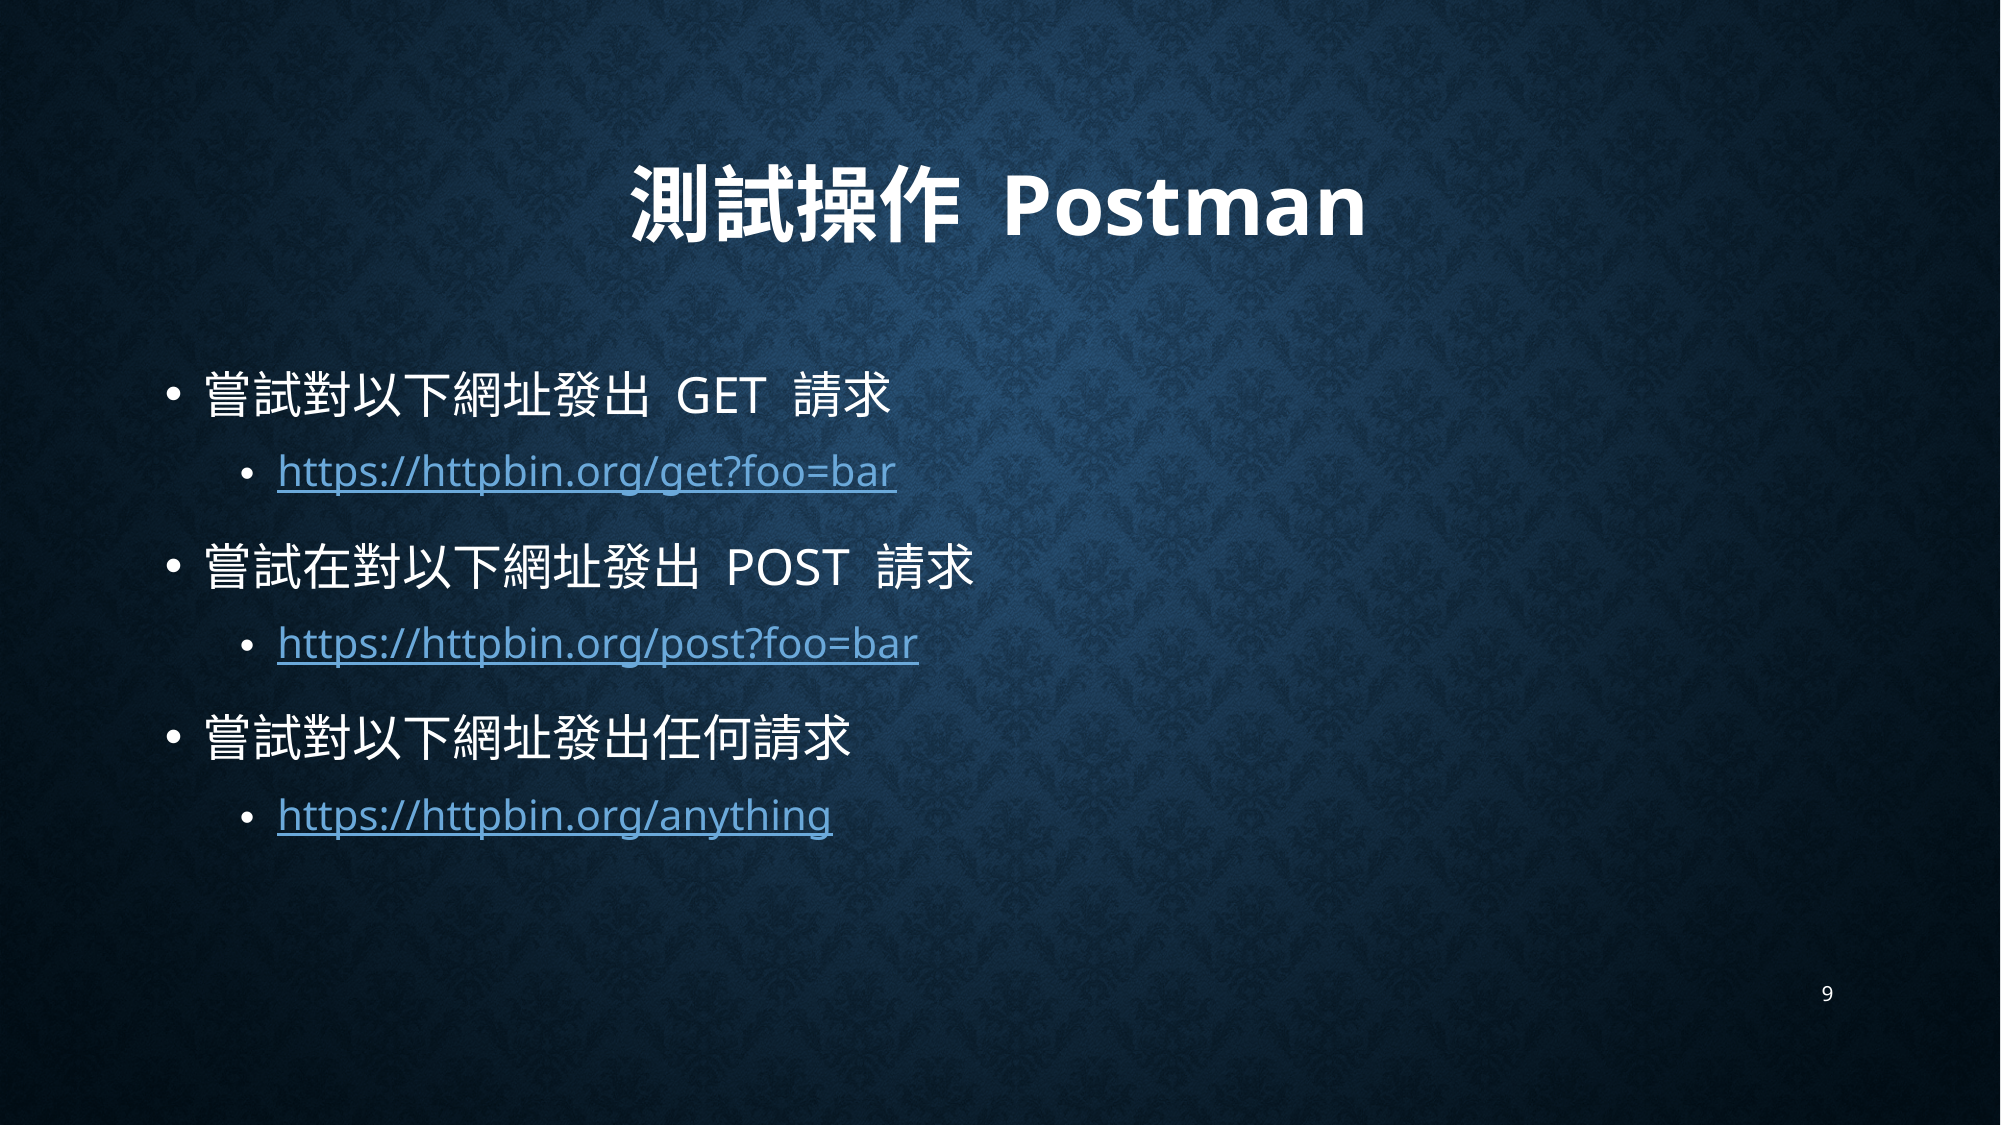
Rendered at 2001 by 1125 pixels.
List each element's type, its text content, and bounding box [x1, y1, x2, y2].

title 測試操作 Postman [149, 99, 1849, 318]
list 嘗試對以下網址發出 GET 請求 https://httpbin.org/get?foo=bar 嘗試在對以下網址發出 POST 請求 https://httpbin.org/post?foo=bar 嘗試對以下網址發出任何請求 https://httpbin.org/anything [149, 343, 1849, 950]
slide_number 9 [1724, 965, 1849, 1025]
